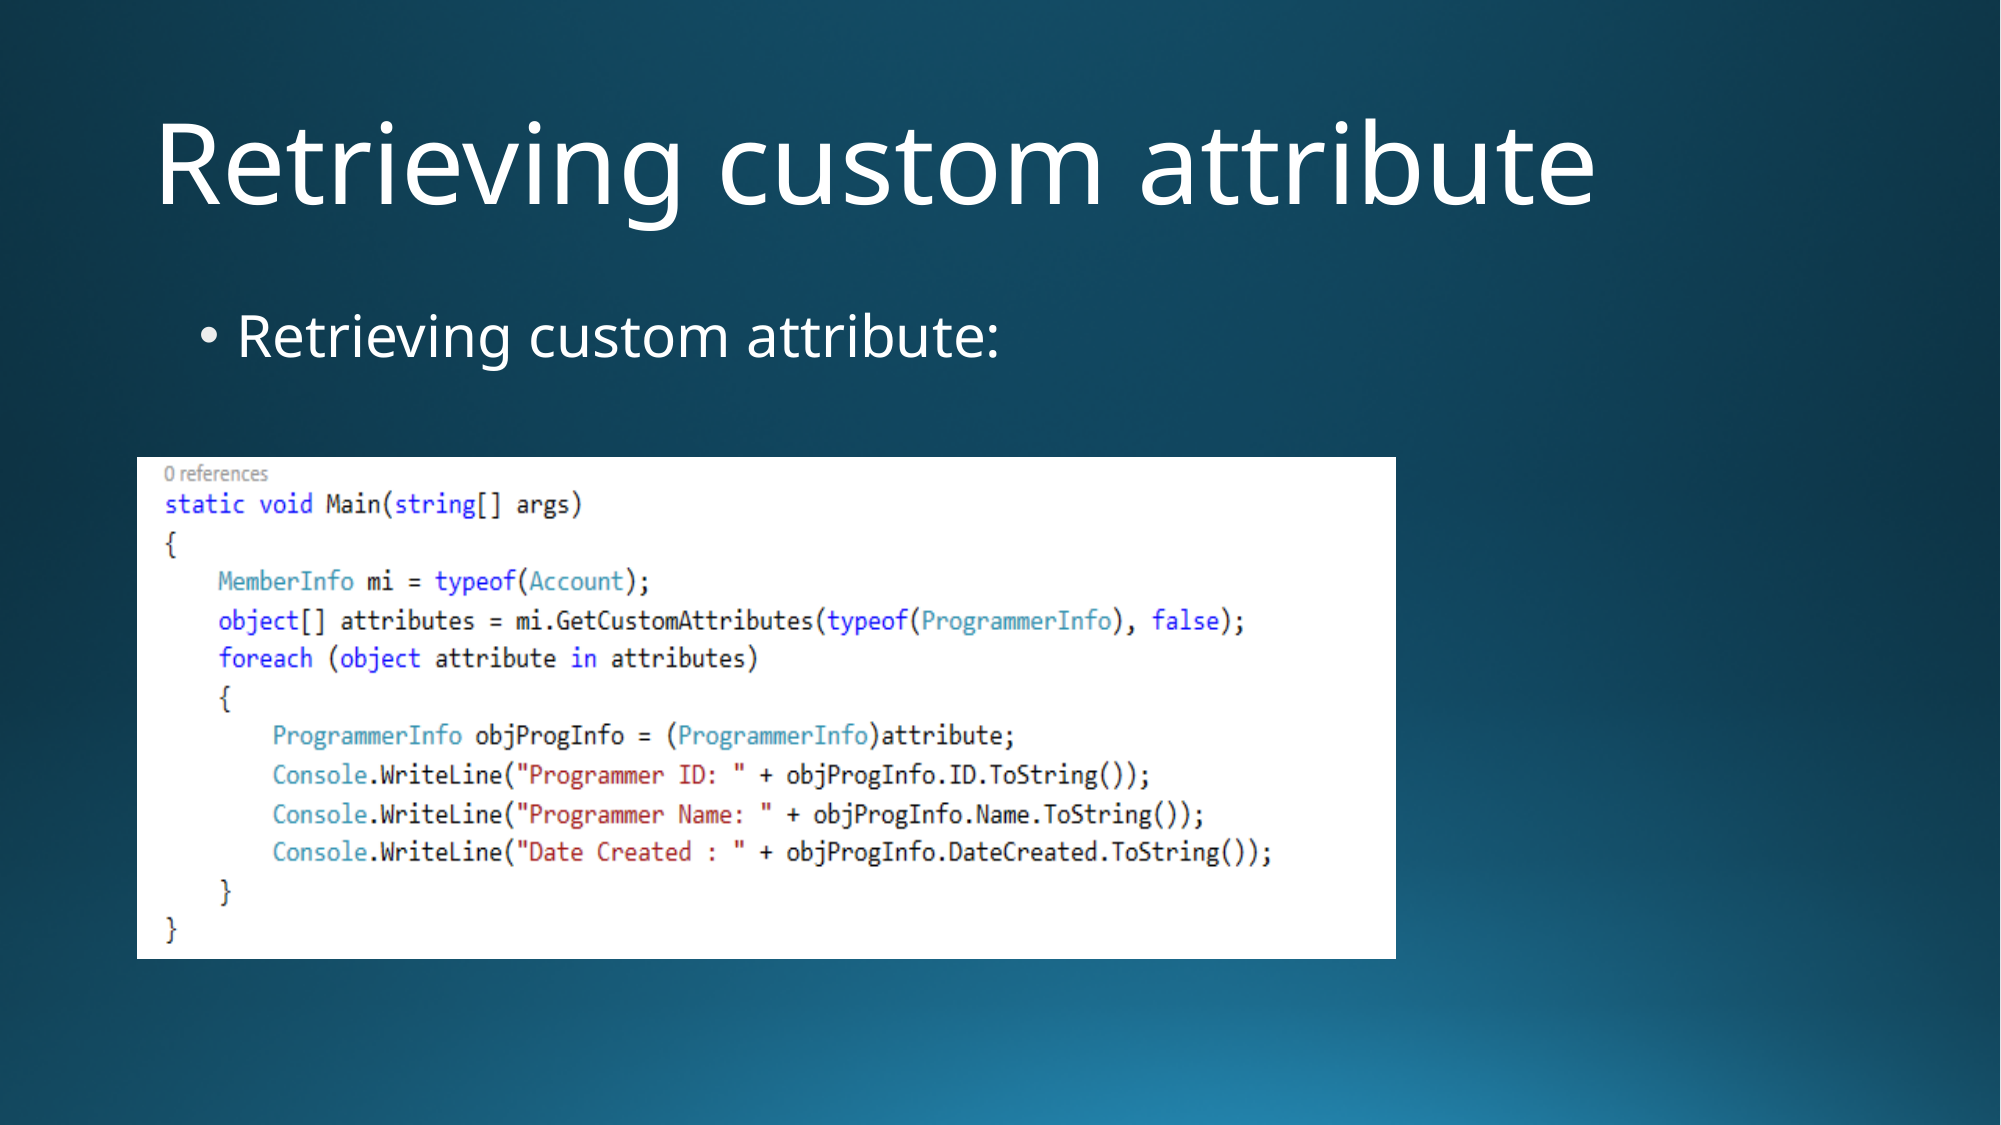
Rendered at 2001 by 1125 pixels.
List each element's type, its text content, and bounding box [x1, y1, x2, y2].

title Retrieving custom attribute [137, 59, 1863, 278]
list Retrieving custom attribute: [183, 299, 1863, 393]
picture [0, 0, 2001, 1125]
